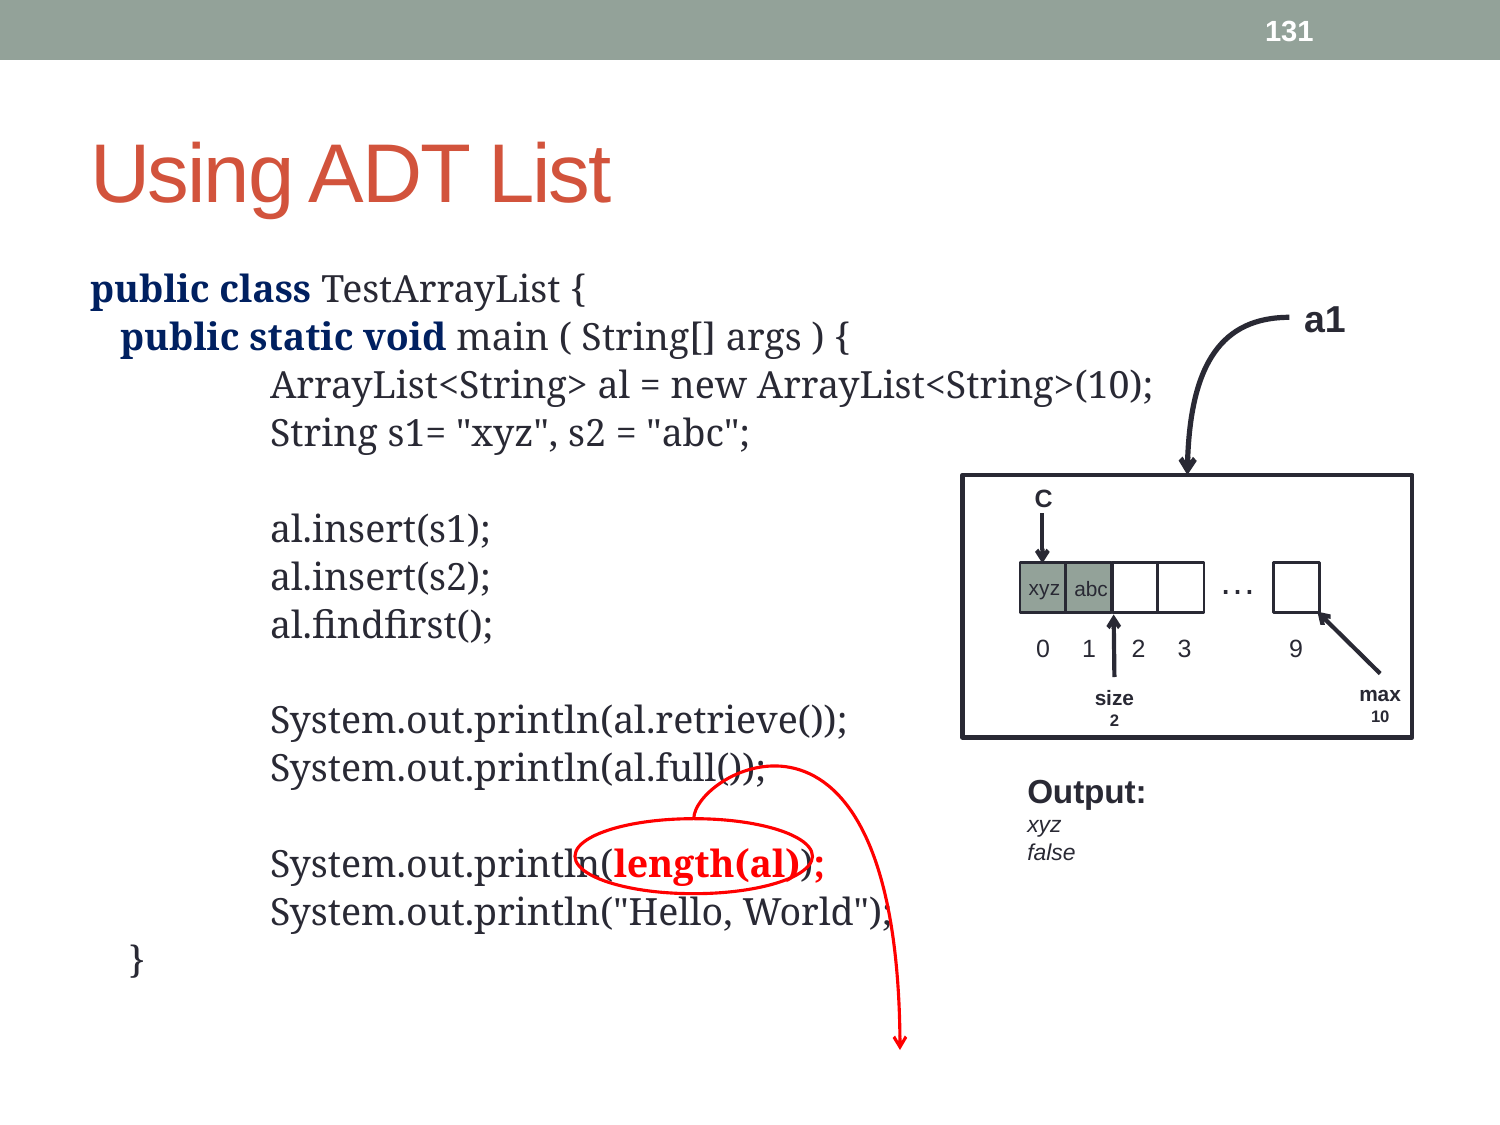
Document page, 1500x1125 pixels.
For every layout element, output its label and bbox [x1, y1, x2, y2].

title [75, 87, 1425, 250]
text_box [1012, 762, 1325, 873]
list [75, 262, 1425, 1063]
text_box [1289, 287, 1361, 348]
text_box [960, 317, 1416, 740]
slide_number [1250, 3, 1425, 57]
text_box [572, 816, 913, 1038]
